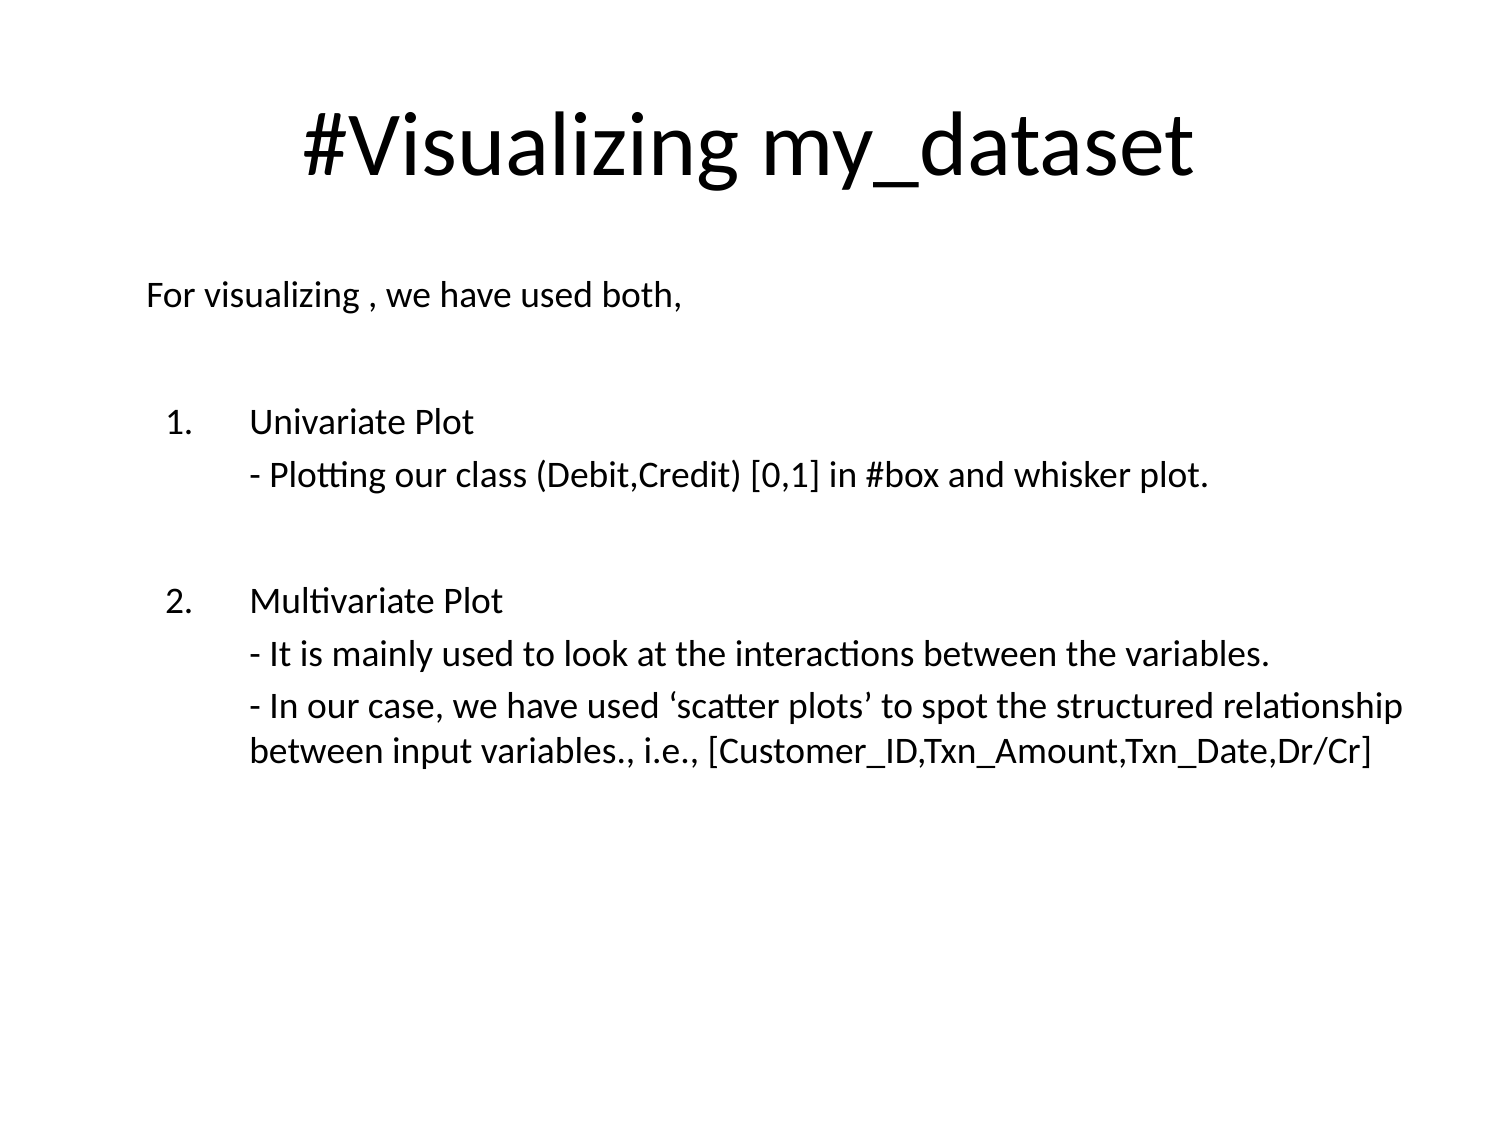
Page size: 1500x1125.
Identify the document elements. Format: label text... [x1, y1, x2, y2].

title #Visualizing my_dataset [75, 45, 1425, 233]
list For visualizing , we have used both, Univariate Plot - Plotting our class (Debit,Credit) [0,1] in #box and whisker plot. 2. Multivariate Plot - It is mainly used to look at the interactions between the variables. - In our case, we have used ‘scatter plots’ to spot the structured relationship between input variables., i.e., [Customer_ID,Txn_Amount,Txn_Date,Dr/Cr] [75, 262, 1425, 1005]
